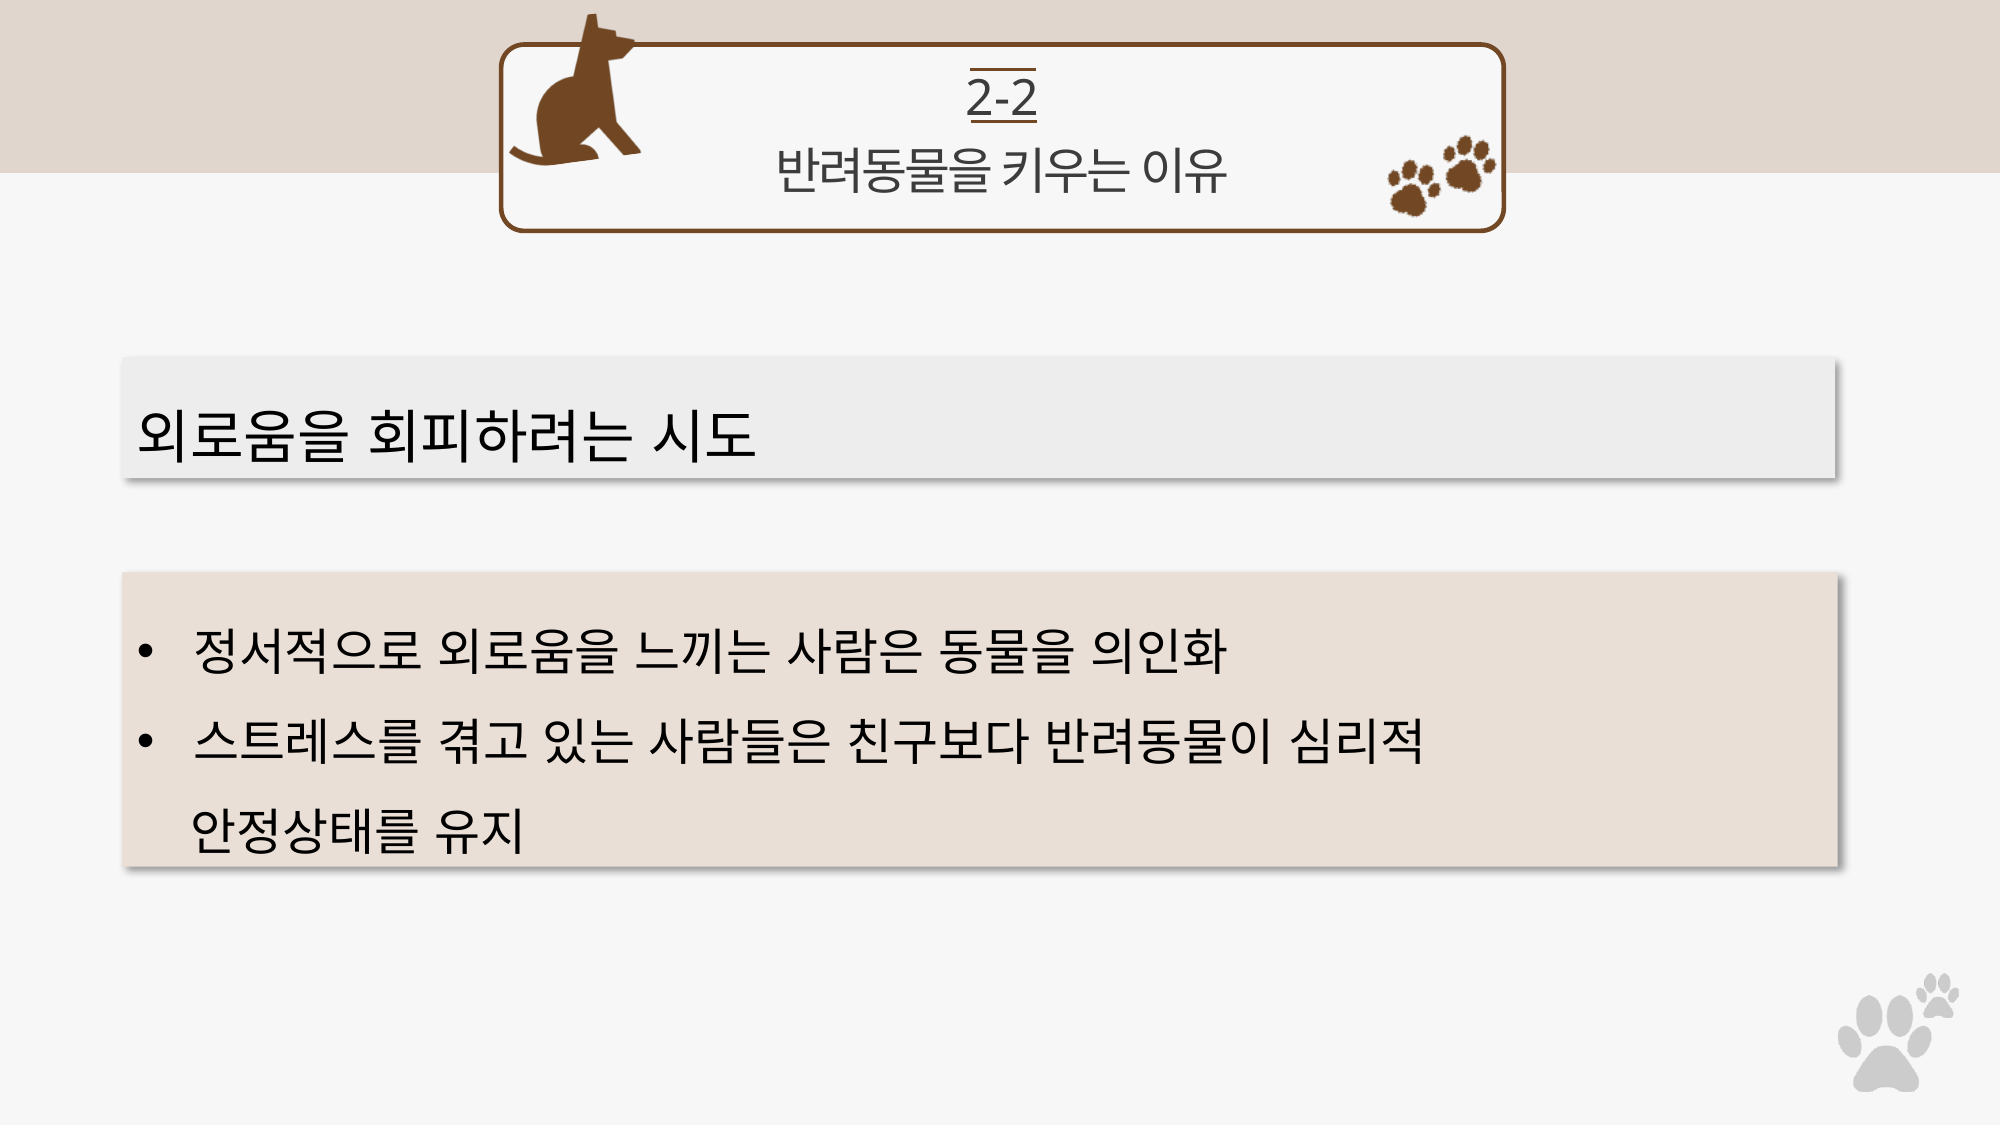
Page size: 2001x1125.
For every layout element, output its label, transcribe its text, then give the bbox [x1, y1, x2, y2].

text_box 외로움을 회피하려는 시도 정서적으로 외로움을 느끼는 사람은 동물을 의인화 스트레스를 겪고 있는 사람들은 친구보다 반려동물이 심리적 안정상태를 유지 [121, 269, 1839, 957]
text_box 2-2 [951, 57, 1054, 133]
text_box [1836, 973, 1959, 1092]
text_box 반려동물을 키우는 이유 [760, 132, 1244, 207]
text_box [0, 0, 2000, 174]
picture [490, 9, 652, 171]
text_box [500, 43, 1505, 232]
picture [1380, 115, 1502, 238]
